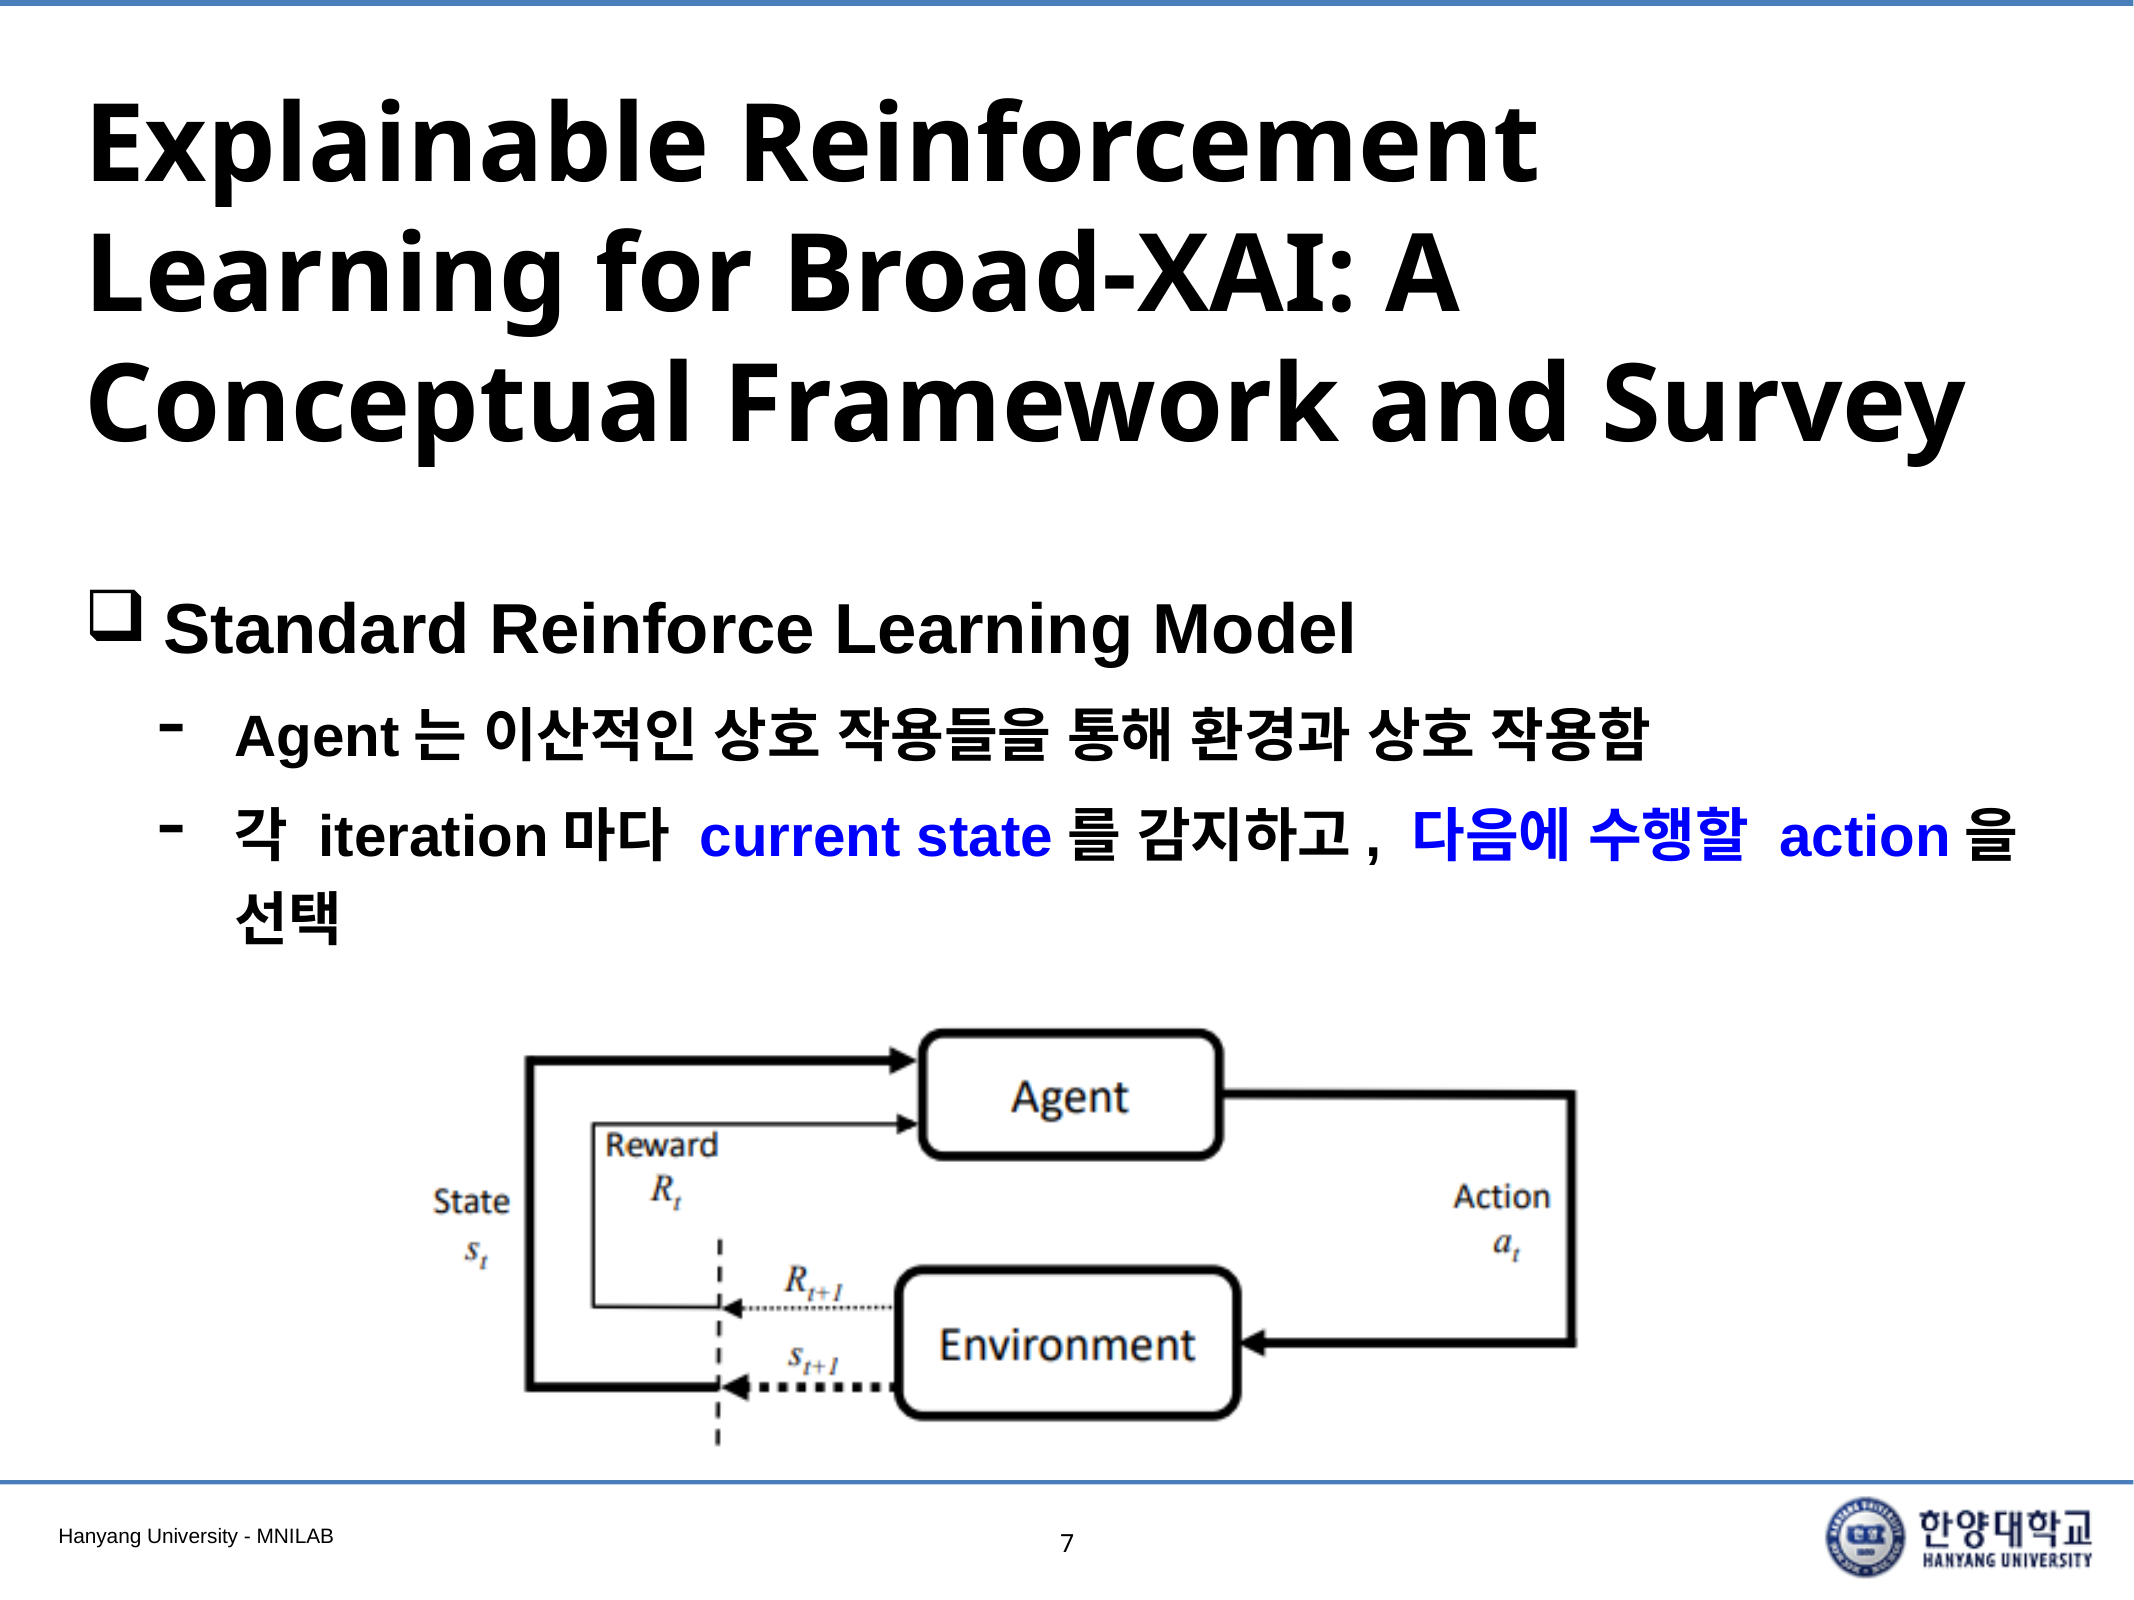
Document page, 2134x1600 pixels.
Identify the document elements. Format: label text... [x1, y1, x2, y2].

list Standard Reinforce Learning Model Agent는 이산적인 상호 작용들을 통해 환경과 상호 작용함 각 iteration마다 current state를 감지하고, 다음에 수행할 action을 선택 [75, 556, 2035, 1024]
picture [1797, 1495, 2128, 1581]
title Explainable Reinforcement Learning for Broad-XAI: A Conceptual Framework and Survey [75, 41, 2058, 495]
slide_number 7 [1037, 1518, 1098, 1567]
picture [416, 1022, 1594, 1459]
